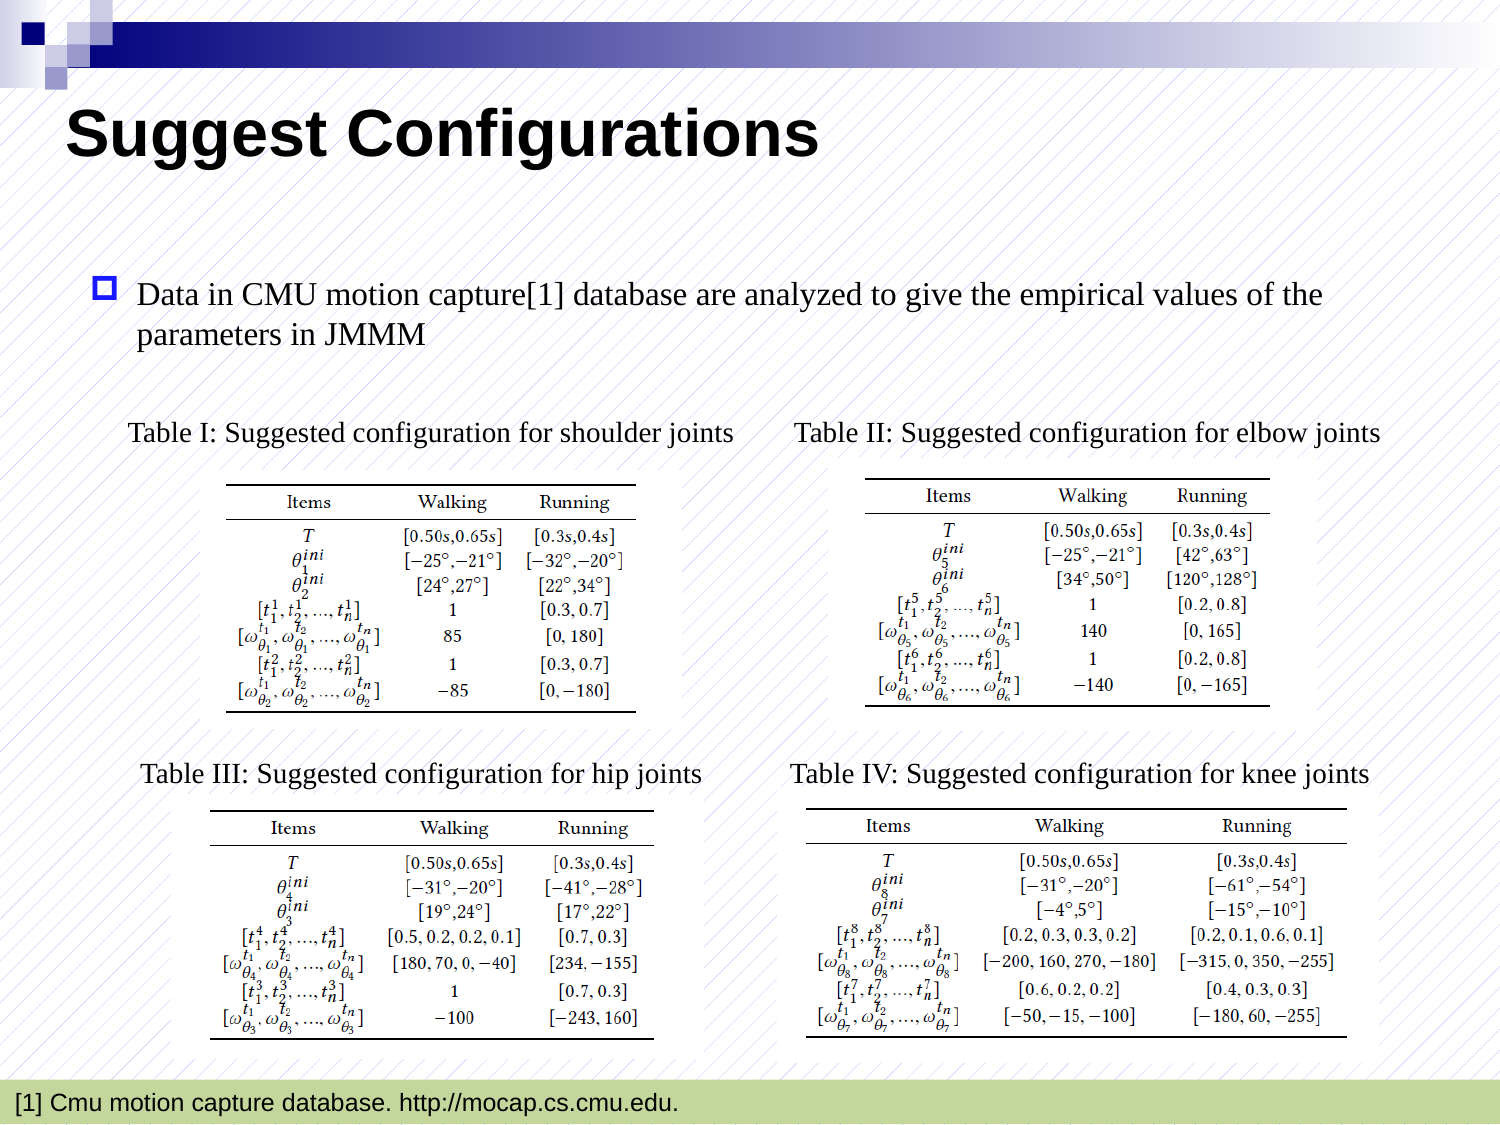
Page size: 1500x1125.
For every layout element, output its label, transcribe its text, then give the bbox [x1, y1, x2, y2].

text_box Table II: Suggested configuration for elbow joints [778, 405, 1500, 478]
text_box Suggest Configurations [50, 62, 1450, 181]
picture [828, 458, 1317, 732]
text_box [1] Cmu motion capture database. http://mocap.cs.cmu.edu. [0, 1079, 1500, 1125]
text_box Table IV: Suggested configuration for knee joints [774, 746, 1467, 819]
text_box Table III: Suggested configuration for hip joints [125, 746, 774, 819]
text_box Data in CMU motion capture[1] database are analyzed to give the empirical values of the parameters in JMMM [74, 265, 1363, 360]
list Table I: Suggested configuration for shoulder joints [112, 405, 778, 478]
picture [199, 470, 682, 730]
picture [777, 787, 1380, 1063]
picture [170, 793, 704, 1059]
